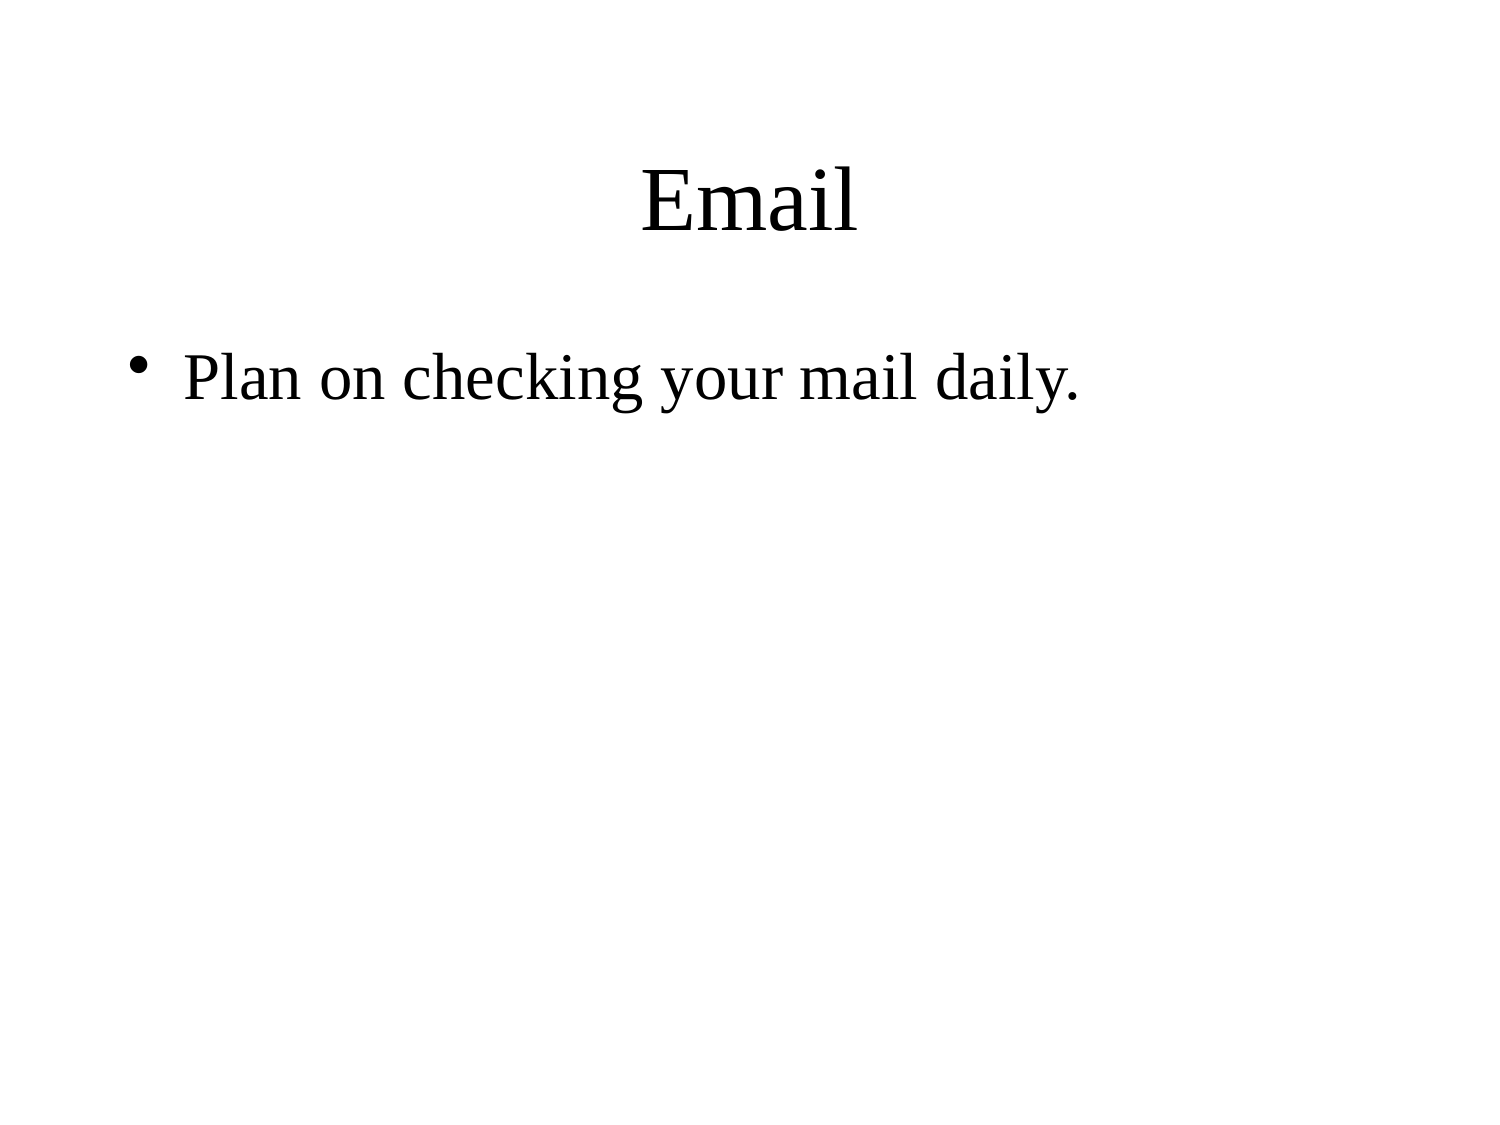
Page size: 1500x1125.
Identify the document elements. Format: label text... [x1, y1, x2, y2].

title Email [112, 99, 1388, 288]
list Plan on checking your mail daily. [112, 324, 1388, 1000]
